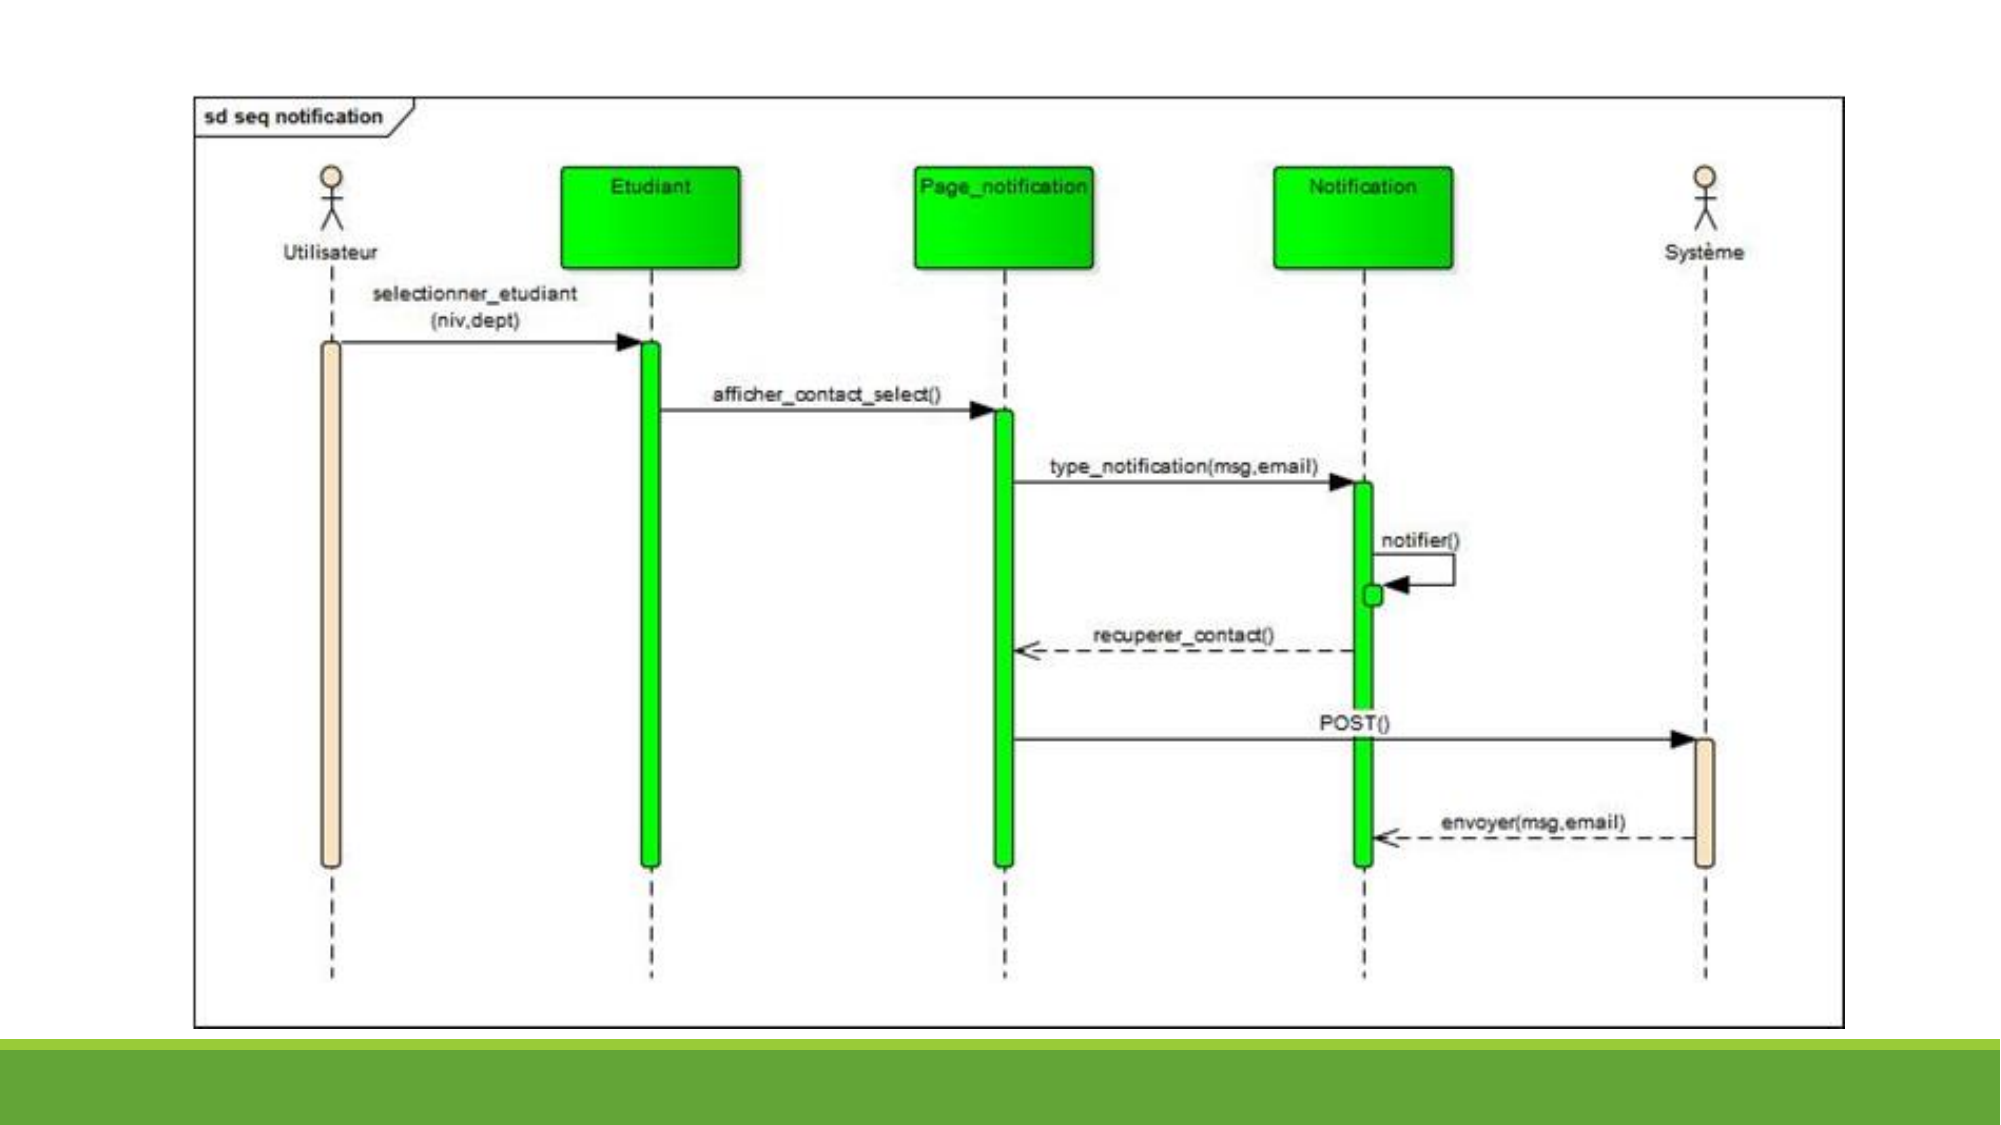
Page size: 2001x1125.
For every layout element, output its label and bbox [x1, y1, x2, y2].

picture [191, 94, 1845, 1030]
